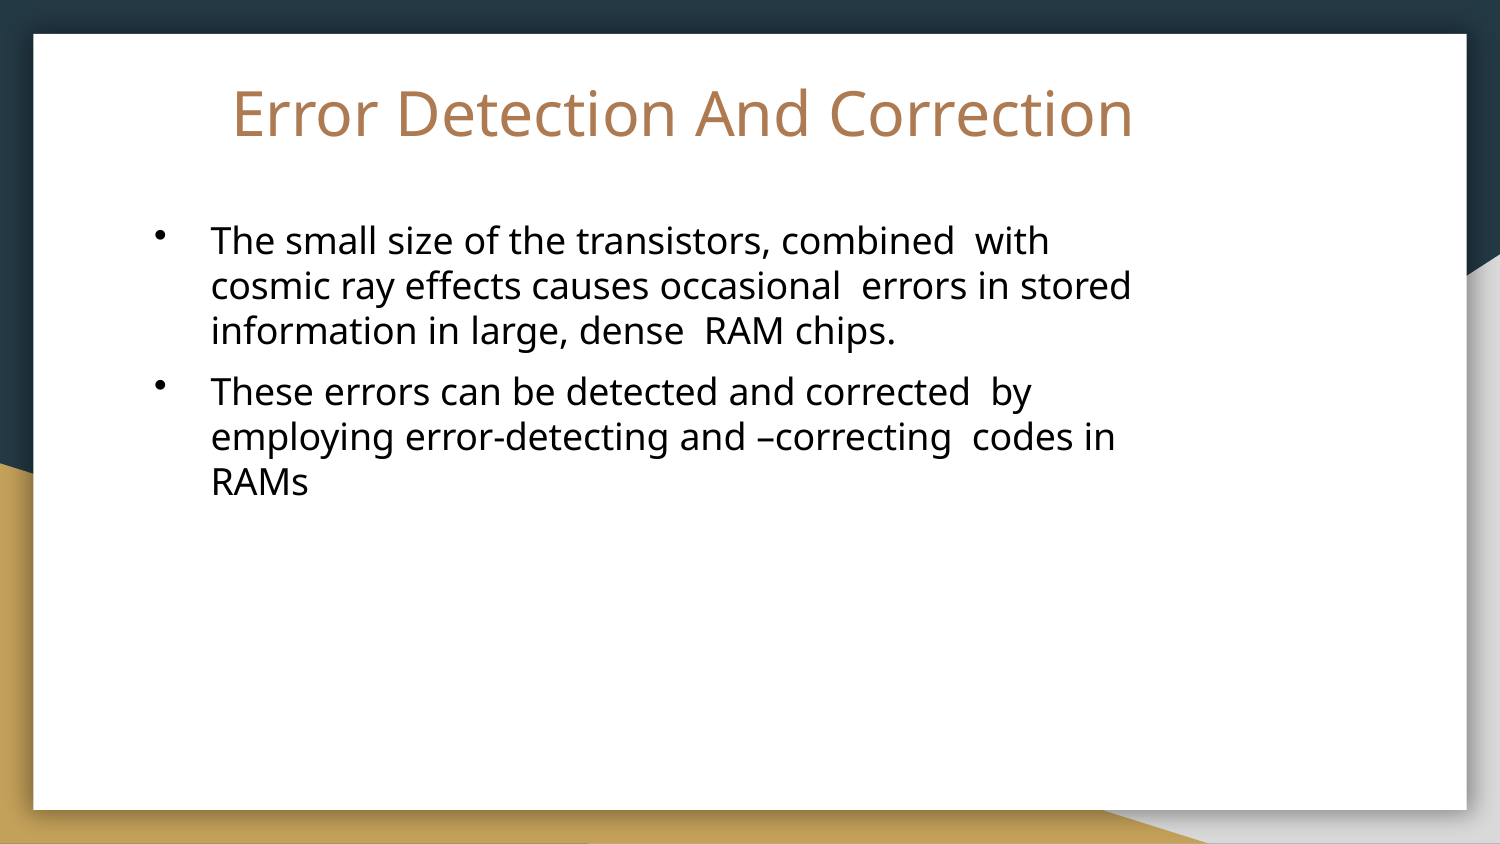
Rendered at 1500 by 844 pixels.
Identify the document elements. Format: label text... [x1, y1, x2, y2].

title Error Detection And Correction [231, 73, 1269, 150]
picture [0, 0, 1500, 844]
text_box The small size of the transistors, combined with cosmic ray effects causes occasional errors in stored information in large, dense RAM chips. These errors can be detected and corrected by employing error-detecting and –correcting codes in RAMs [137, 209, 1225, 510]
